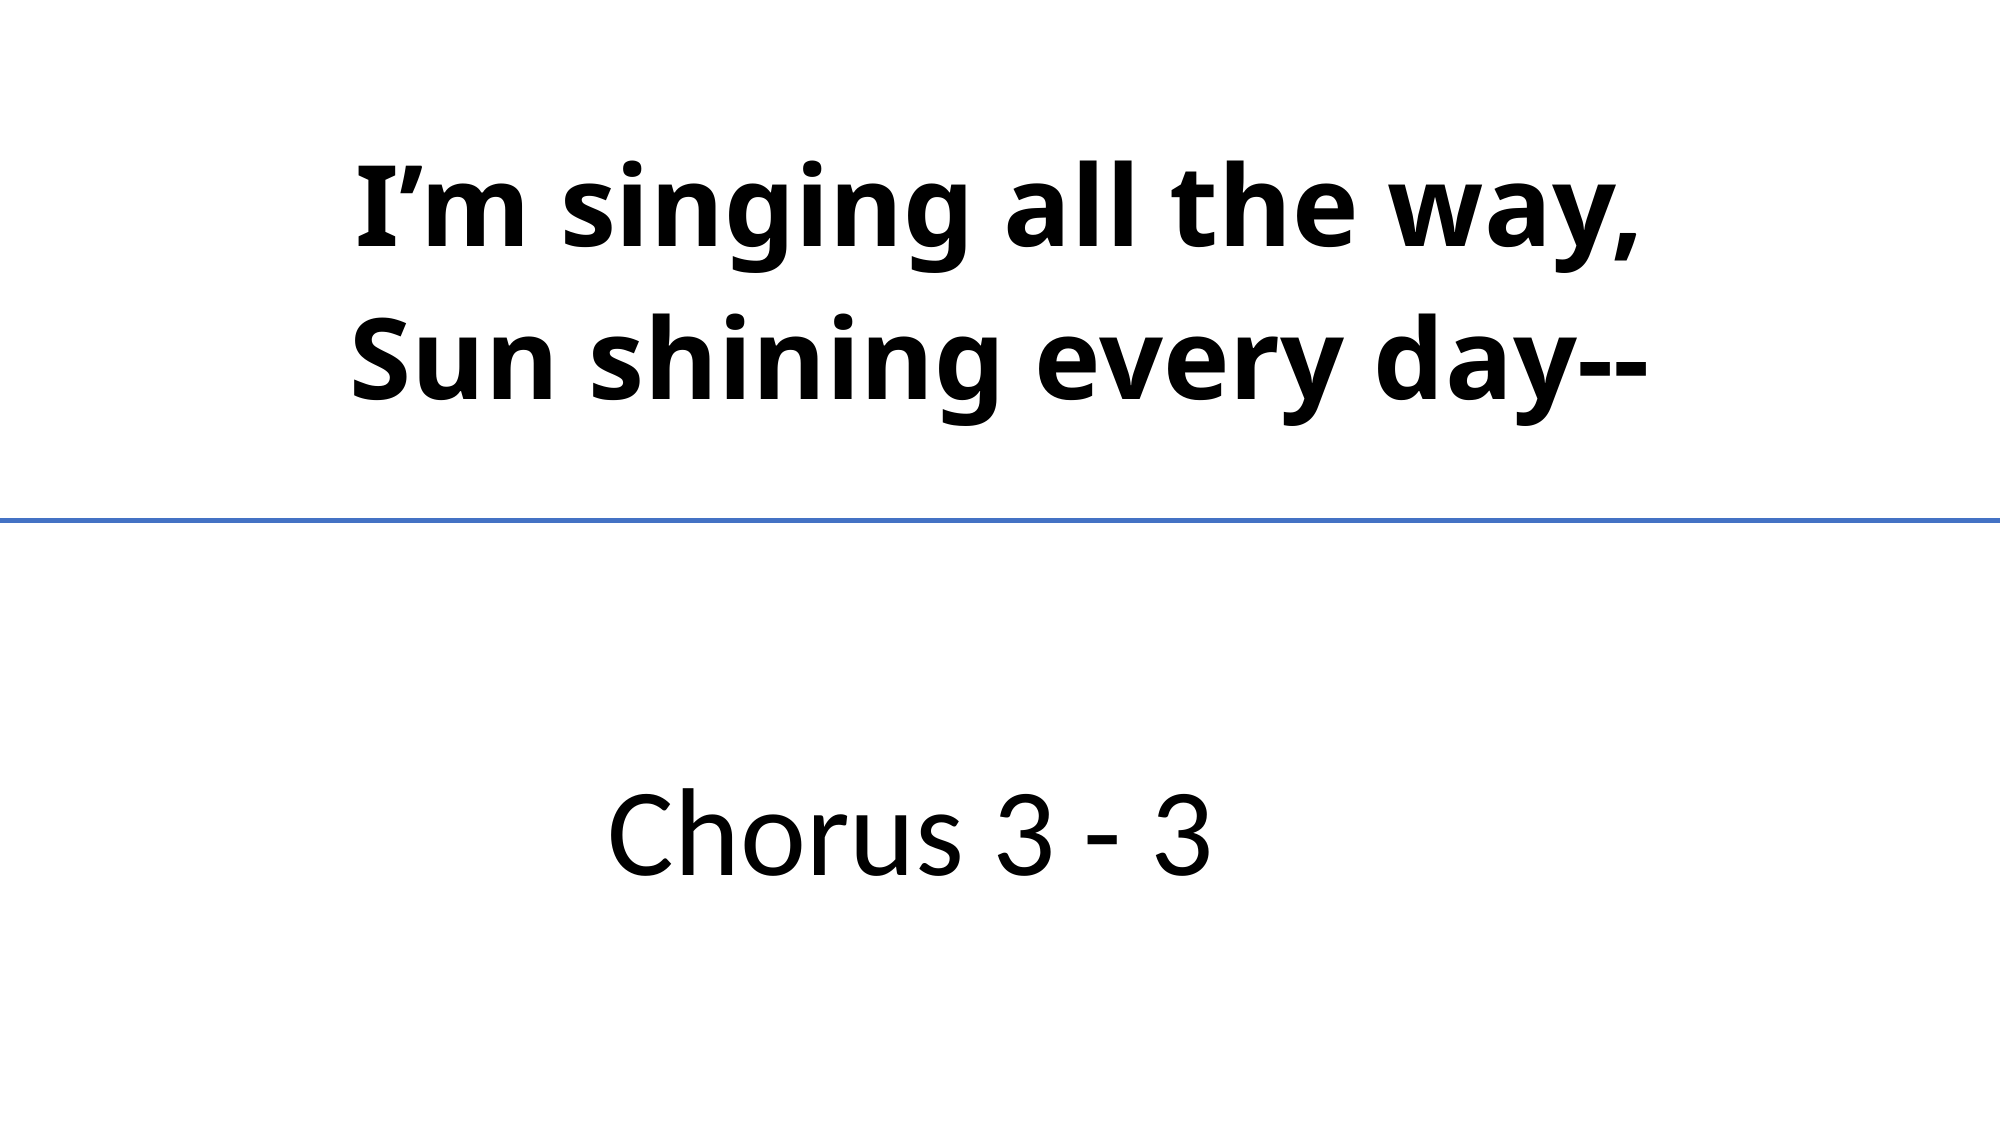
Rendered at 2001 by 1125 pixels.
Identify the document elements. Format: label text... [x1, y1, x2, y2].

text_box I’m singing all the way, Sun shining every day-- [33, 107, 1967, 430]
text_box Chorus 3 - 3 [496, 743, 1326, 908]
